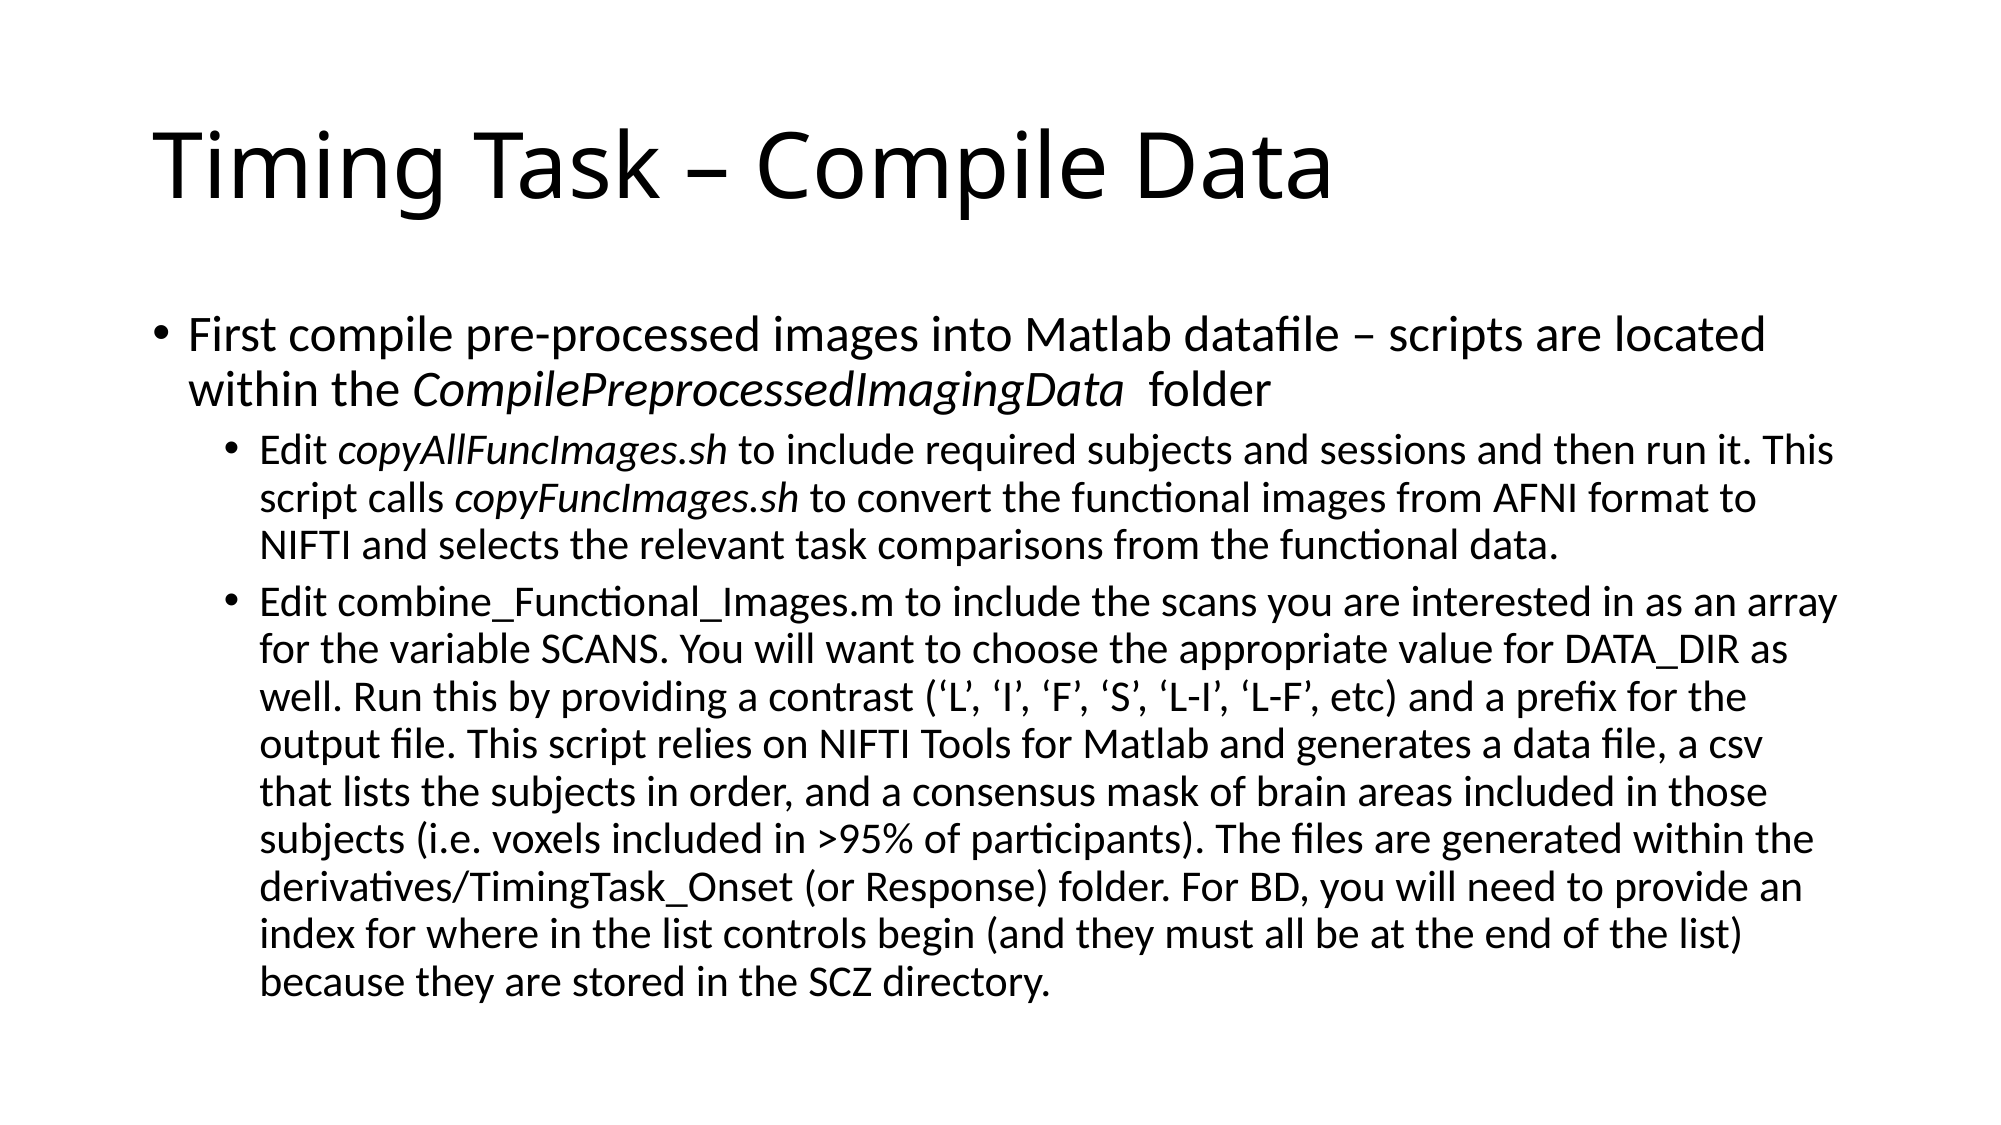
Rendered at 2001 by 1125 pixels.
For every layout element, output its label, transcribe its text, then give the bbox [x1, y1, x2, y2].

title Timing Task – Compile Data [137, 59, 1863, 278]
list First compile pre-processed images into Matlab datafile – scripts are located within the CompilePreprocessedImagingData folder Edit copyAllFuncImages.sh to include required subjects and sessions and then run it. This script calls copyFuncImages.sh to convert the functional images from AFNI format to NIFTI and selects the relevant task comparisons from the functional data. Edit combine_Functional_Images.m to include the scans you are interested in as an array for the variable SCANS. You will want to choose the appropriate value for DATA_DIR as well. Run this by providing a contrast (‘L’, ‘I’, ‘F’, ‘S’, ‘L-I’, ‘L-F’, etc) and a prefix for the output file. This script relies on NIFTI Tools for Matlab and generates a data file, a csv that lists the subjects in order, and a consensus mask of brain areas included in those subjects (i.e. voxels included in >95% of participants). The files are generated within the derivatives/TimingTask_Onset (or Response) folder. For BD, you will need to provide an index for where in the list controls begin (and they must all be at the end of the list) because they are stored in the SCZ directory. [137, 299, 1863, 1014]
